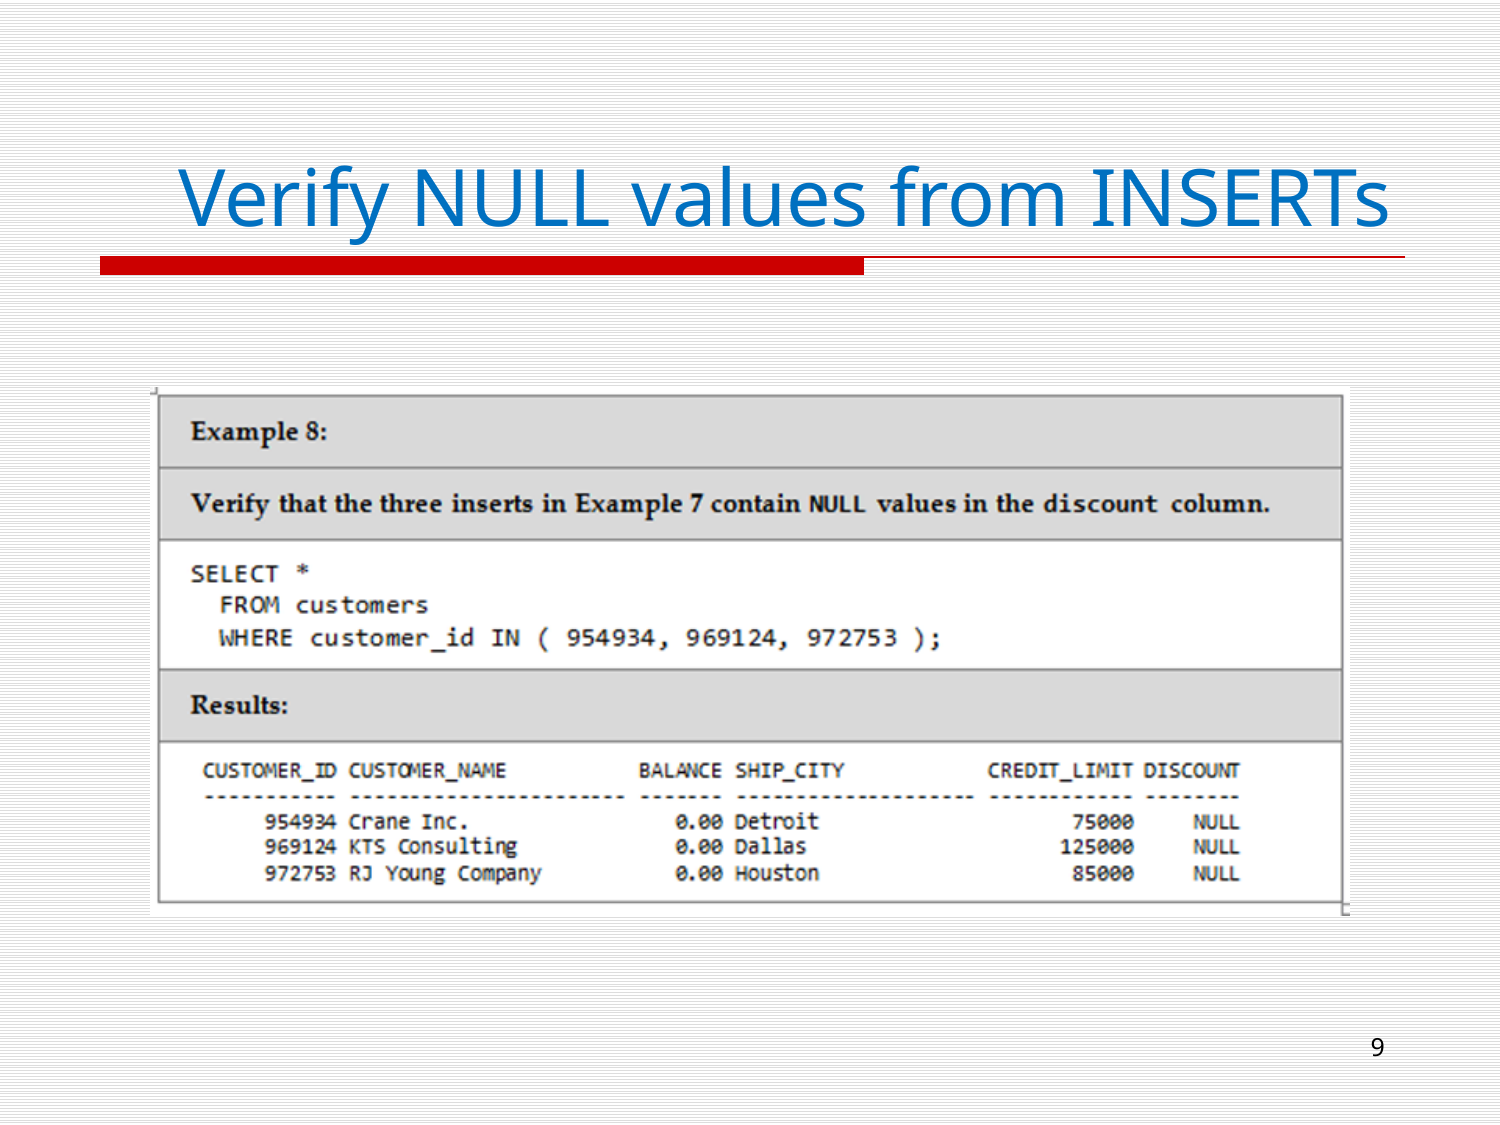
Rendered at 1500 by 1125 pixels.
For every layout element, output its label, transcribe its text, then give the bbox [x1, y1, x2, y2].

picture [149, 387, 1350, 916]
title Verify NULL values from INSERTs [93, 49, 1407, 250]
slide_number 9 [1074, 1024, 1401, 1103]
